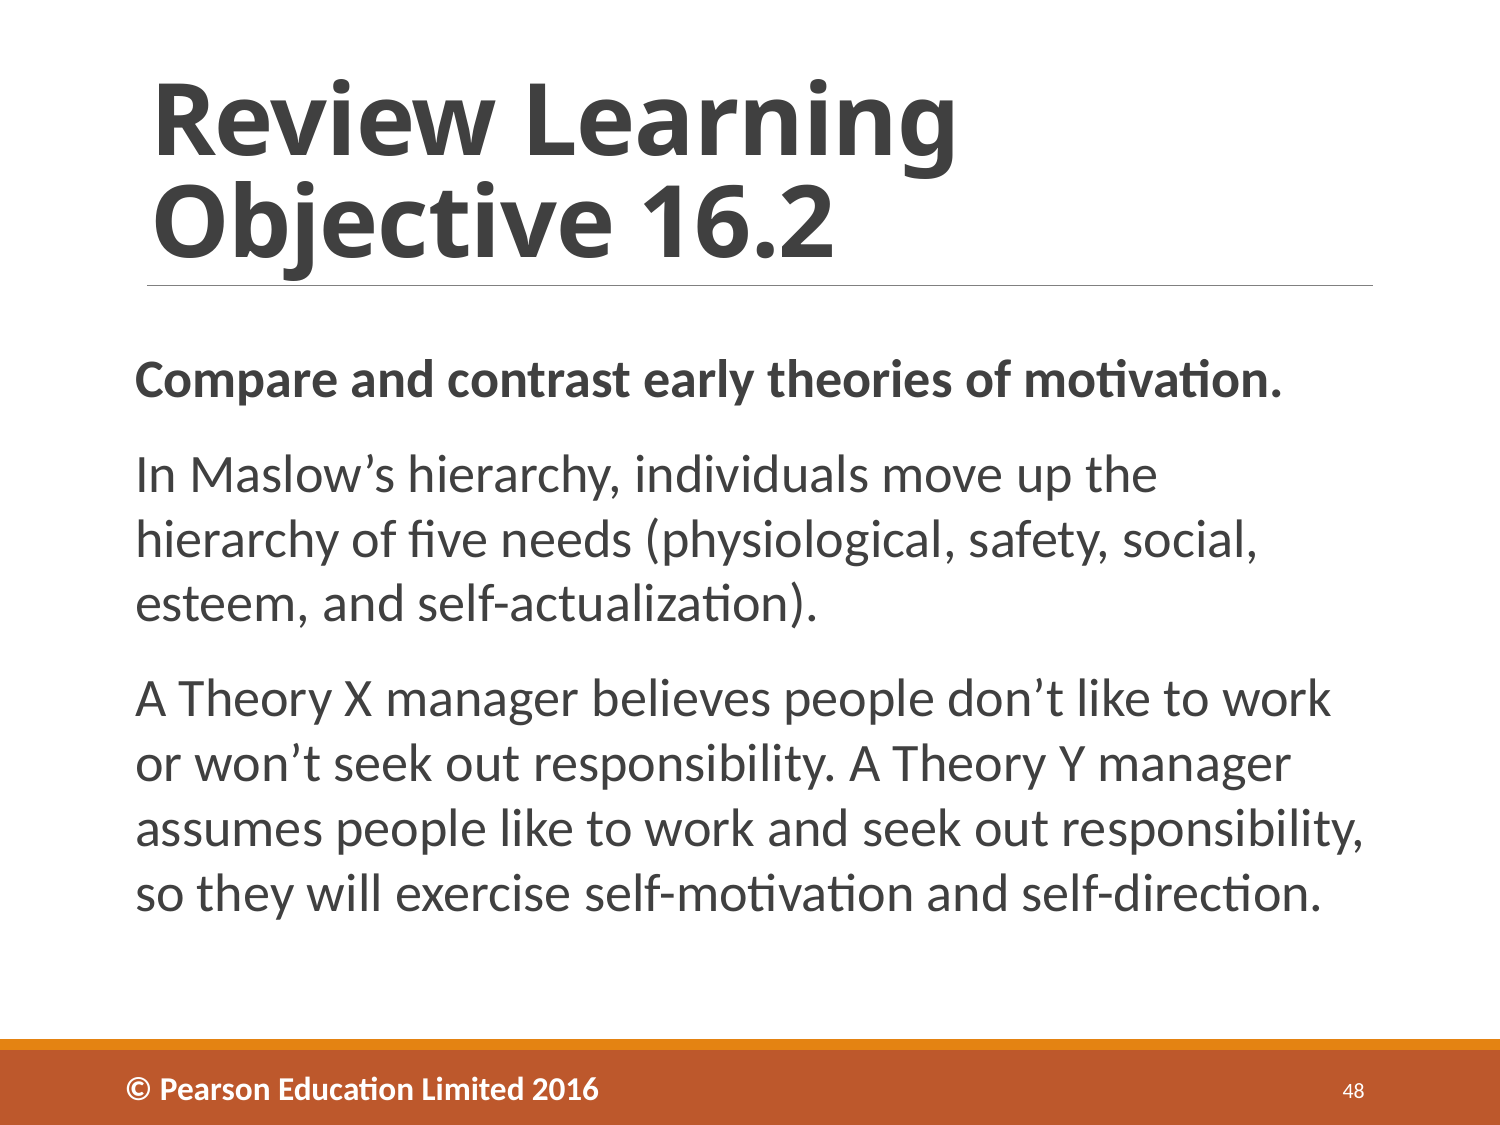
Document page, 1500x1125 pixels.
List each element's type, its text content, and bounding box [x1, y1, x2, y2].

slide_number 48 [1218, 1059, 1380, 1120]
text_box © Pearson Education Limited 2016 [109, 1059, 701, 1115]
list Compare and contrast early theories of motivation. In Maslow’s hierarchy, individuals move up the hierarchy of five needs (physiological, safety, social, esteem, and self-actualization). A Theory X manager believes people don’t like to work or won’t seek out responsibility. A Theory Y manager assumes people like to work and seek out responsibility, so they will exercise self-motivation and self-direction. [135, 302, 1373, 963]
title Review Learning Objective 16.2 [135, 47, 1373, 285]
